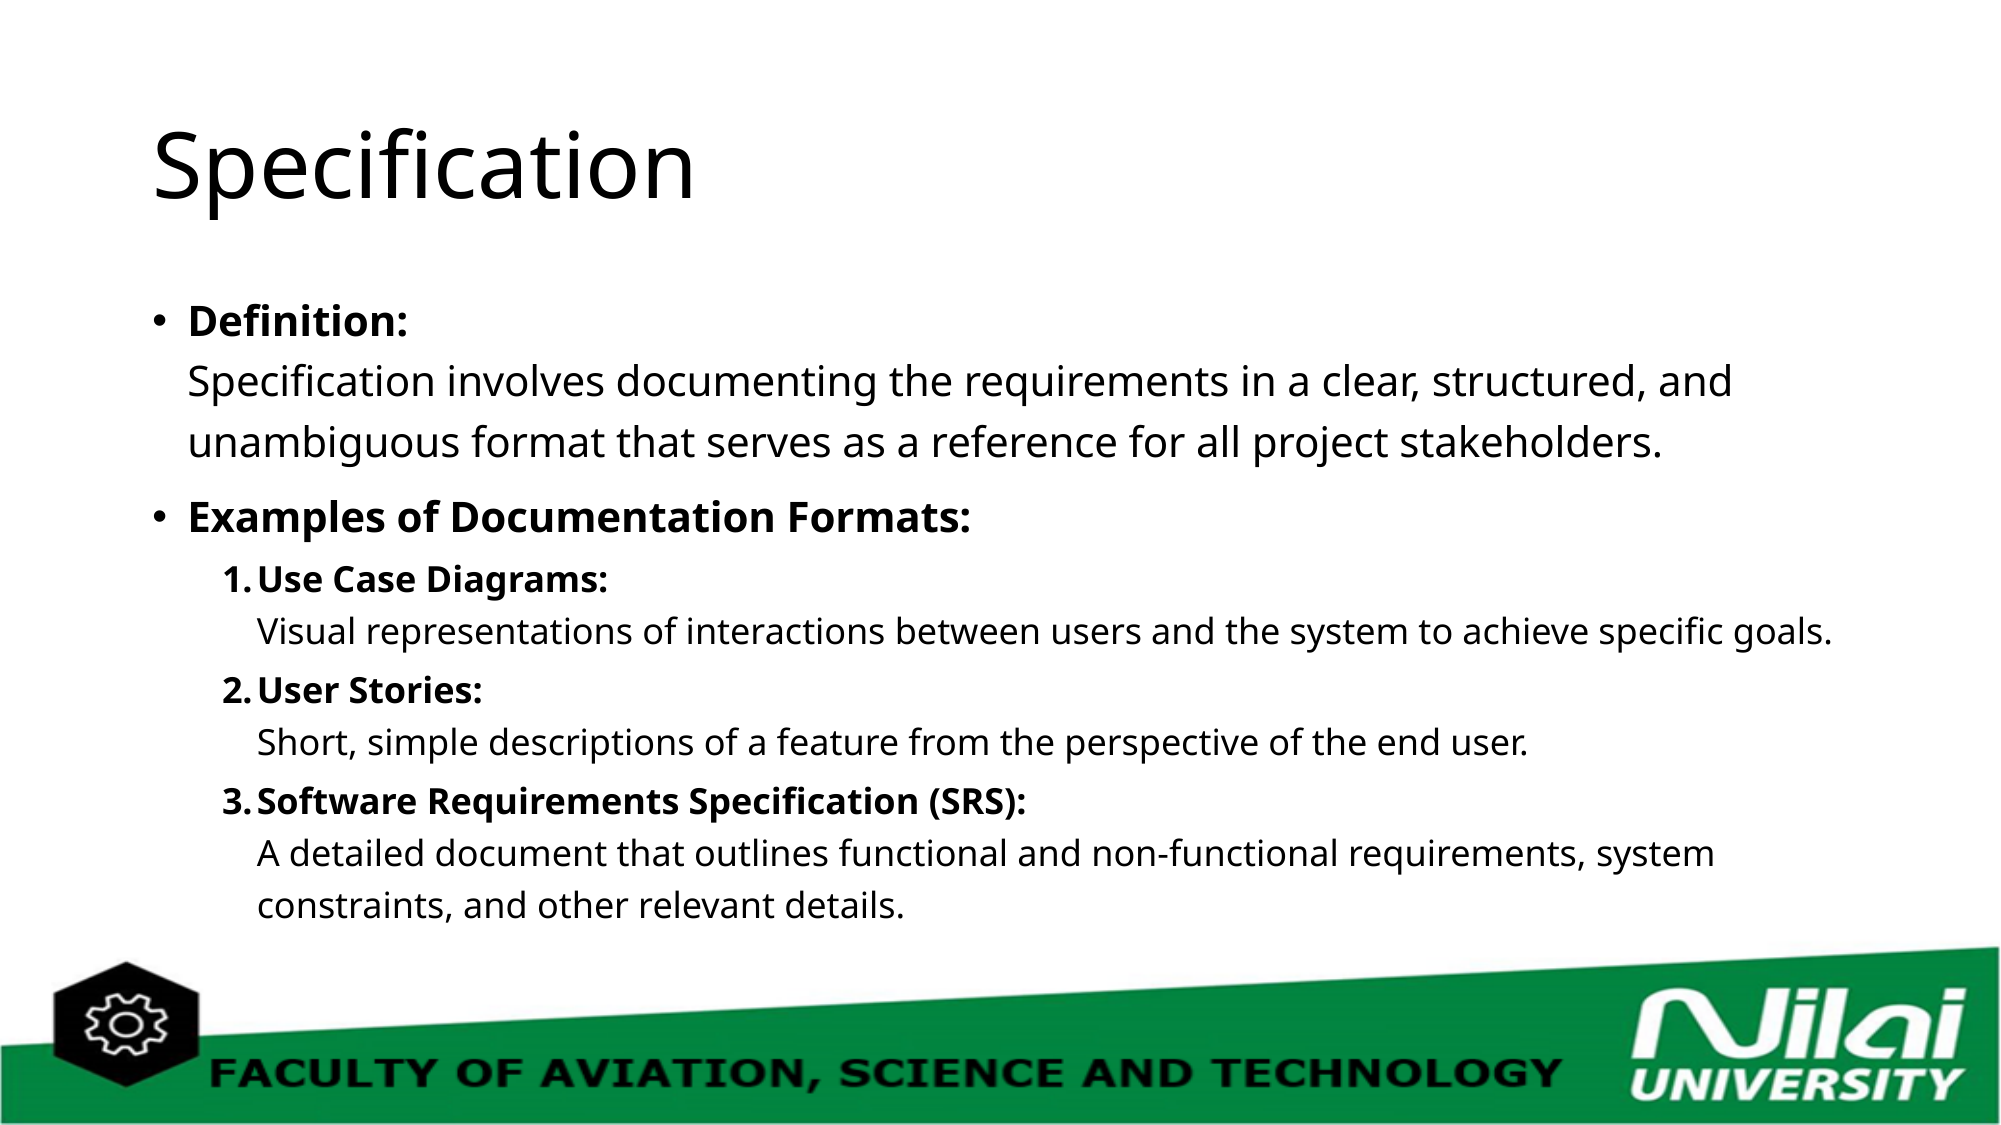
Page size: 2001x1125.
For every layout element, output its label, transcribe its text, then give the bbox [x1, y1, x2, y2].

list Definition: Specification involves documenting the requirements in a clear, structured, and unambiguous format that serves as a reference for all project stakeholders. Examples of Documentation Formats: Use Case Diagrams: Visual representations of interactions between users and the system to achieve specific goals. User Stories: Short, simple descriptions of a feature from the perspective of the end user. Software Requirements Specification (SRS): A detailed document that outlines functional and non-functional requirements, system constraints, and other relevant details. [137, 277, 1863, 992]
picture [0, 0, 2001, 1125]
title Specification [137, 59, 1863, 277]
